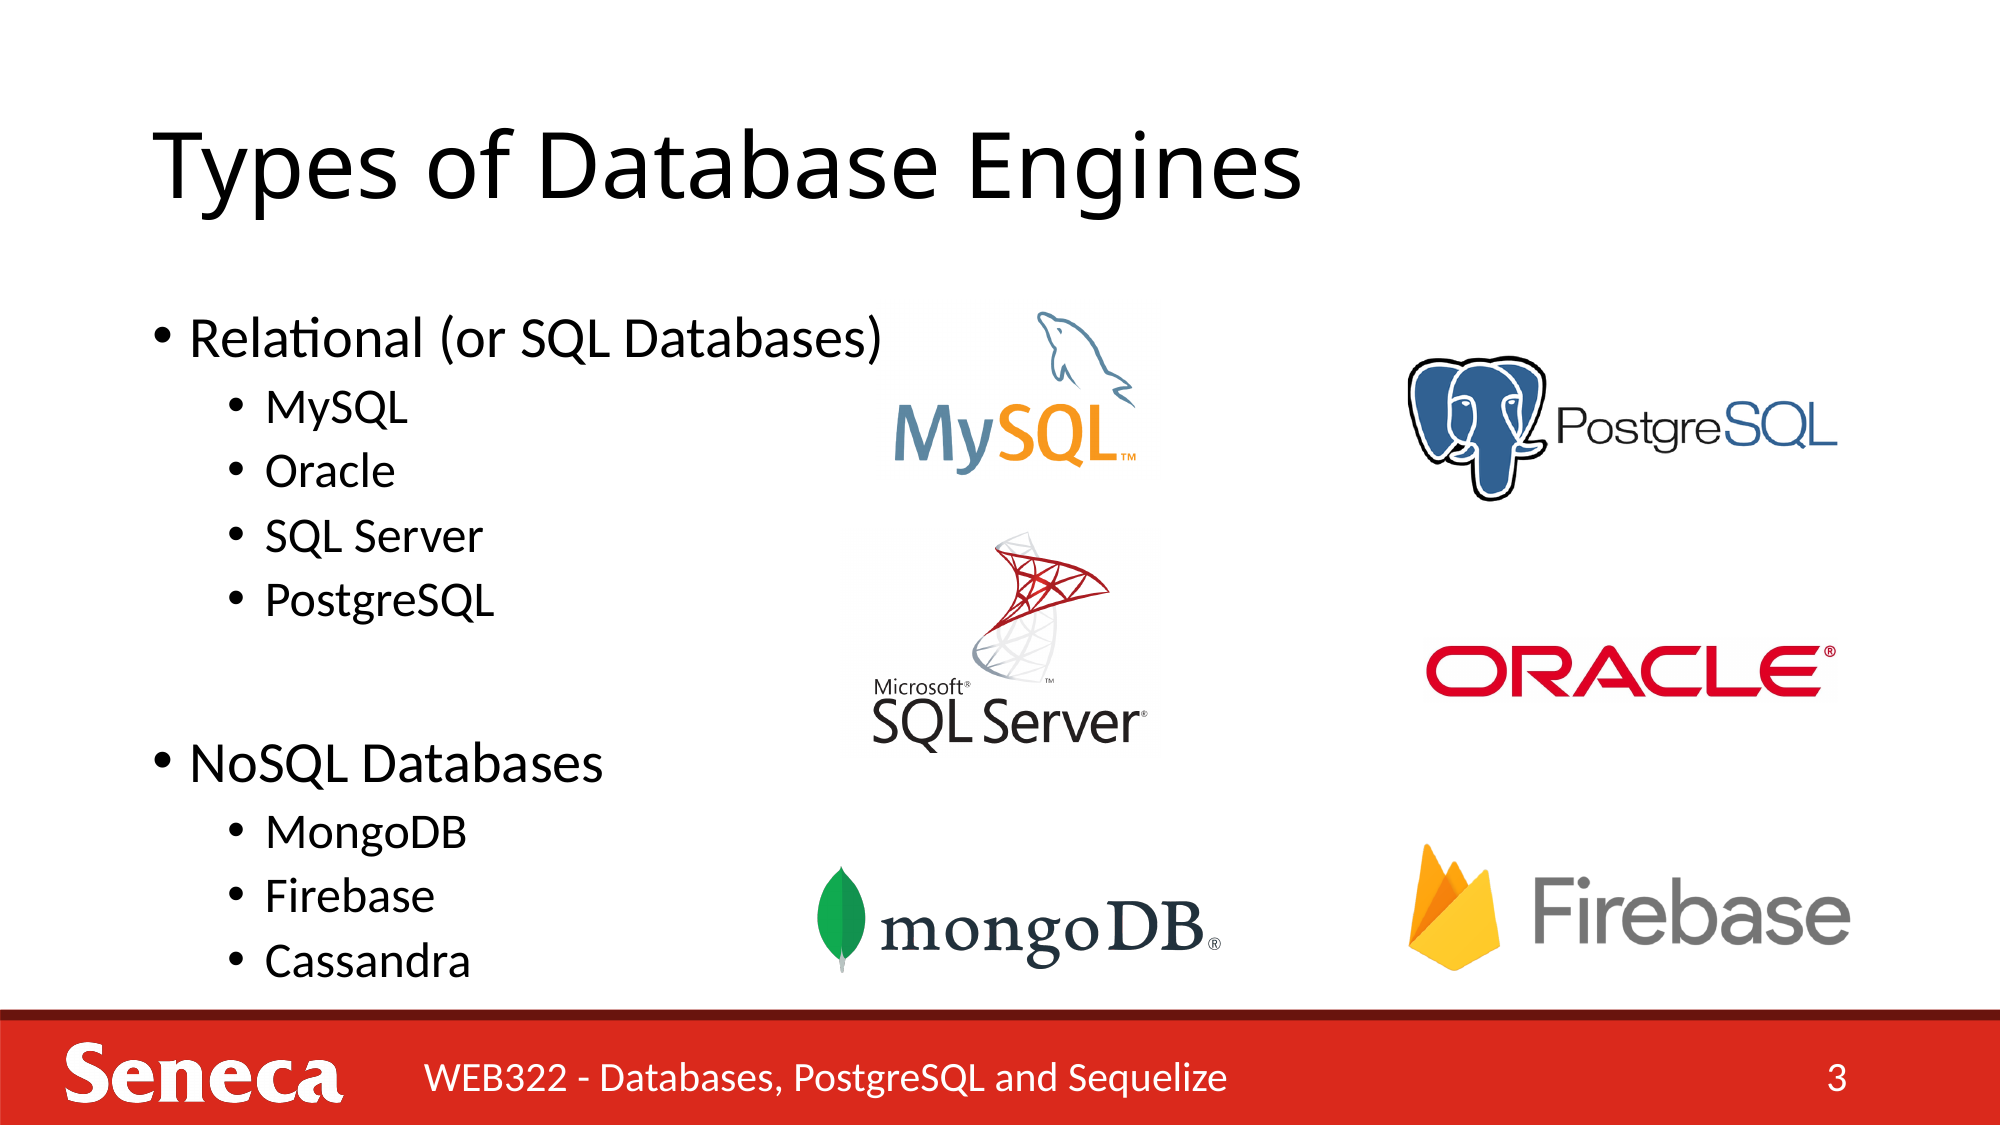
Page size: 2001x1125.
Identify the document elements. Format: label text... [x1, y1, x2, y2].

slide_number 3 [1717, 1042, 1863, 1103]
picture [1423, 637, 1838, 703]
picture [65, 1042, 344, 1103]
list Relational (or SQL Databases) MySQL Oracle SQL Server PostgreSQL NoSQL Databases MongoDB Firebase Cassandra [137, 299, 912, 988]
picture [1407, 345, 1838, 505]
title Types of Database Engines [137, 59, 1863, 278]
picture [815, 864, 1223, 974]
picture [840, 528, 1161, 758]
footer WEB322 - Databases, PostgreSQL and Sequelize [409, 1042, 1641, 1103]
picture [1398, 841, 1863, 975]
picture [876, 299, 1161, 480]
